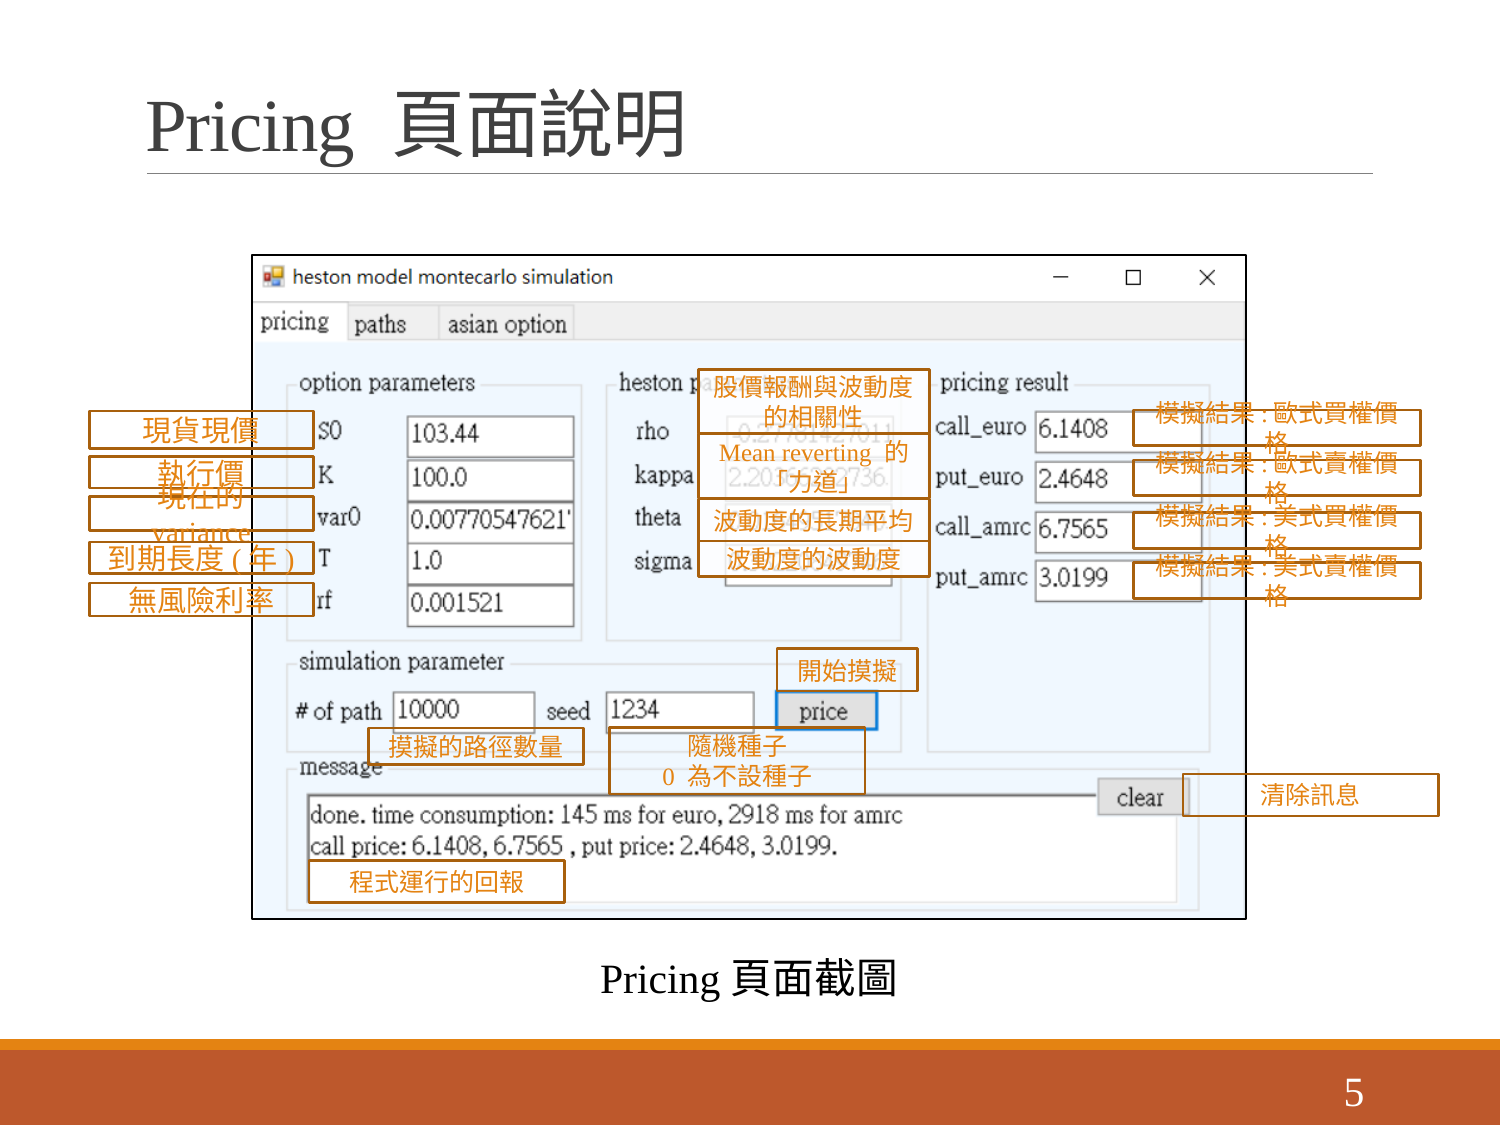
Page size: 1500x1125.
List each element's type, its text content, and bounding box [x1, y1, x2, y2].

text_box 模擬結果:美式買權價格 [1255, 511, 1422, 550]
picture [252, 255, 1246, 919]
text_box 清除訊息 [1255, 773, 1440, 817]
text_box 現貨現價 [88, 410, 249, 450]
text_box 無風險利率 [88, 582, 249, 617]
text_box 到期長度(年) [88, 541, 249, 575]
title Pricing 頁面說明 [130, 59, 1368, 175]
text_box 執行價 [88, 455, 249, 489]
text_box 模擬結果:歐式賣權價格 [1255, 459, 1422, 497]
slide_number 5 [1218, 1059, 1380, 1120]
text_box 模擬結果:歐式買權價格 [1255, 409, 1422, 447]
text_box 模擬結果:美式賣權價格 [1255, 561, 1422, 600]
text_box 現在的 variance [88, 495, 249, 532]
text_box Pricing頁面截圖 [535, 944, 963, 1009]
